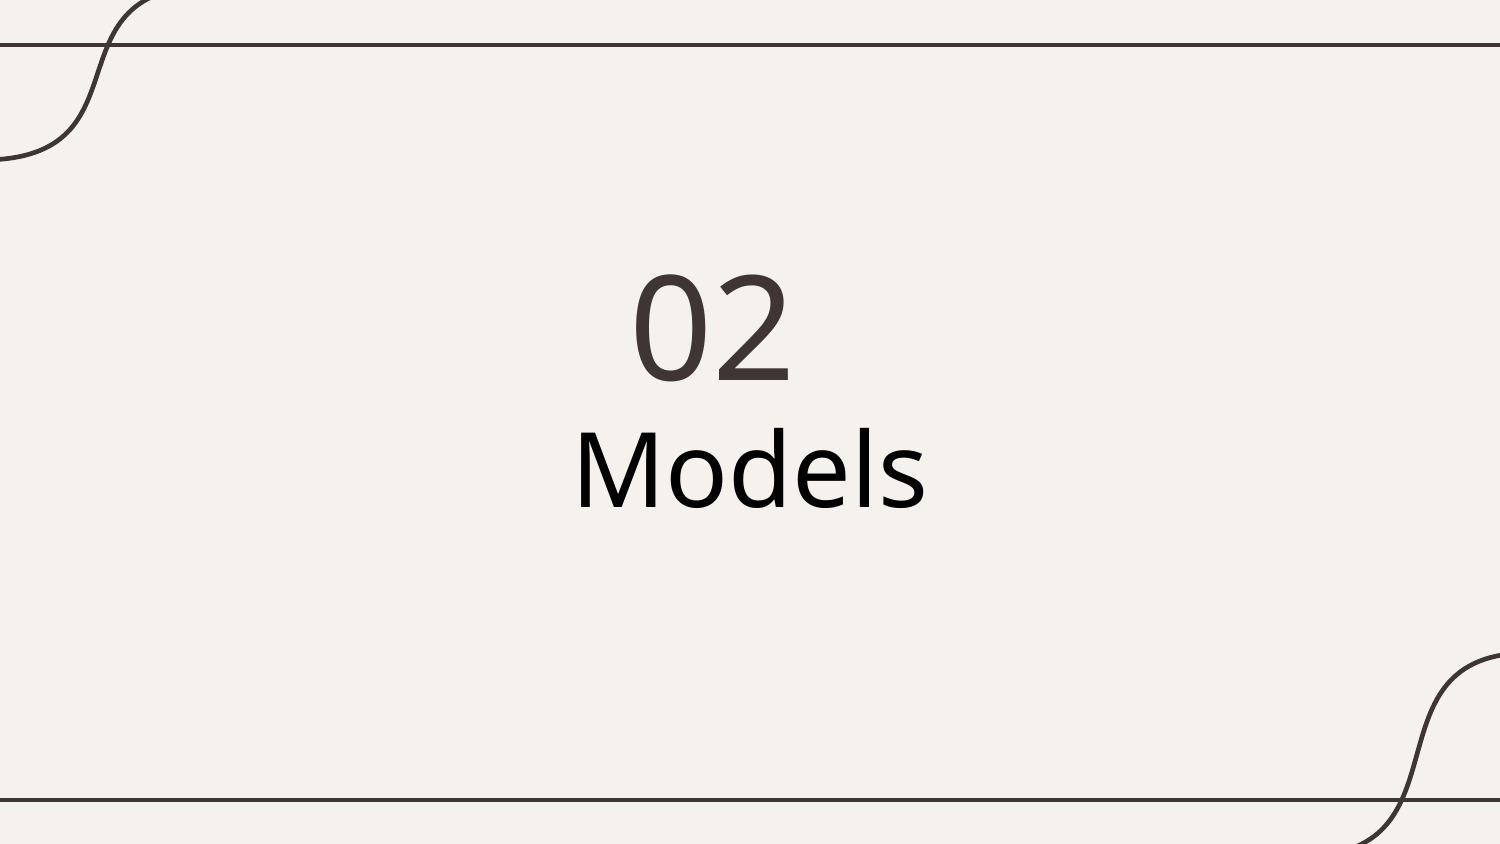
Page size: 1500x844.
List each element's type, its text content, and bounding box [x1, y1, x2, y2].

title Models [0, 388, 1500, 523]
title 02 [614, 219, 886, 381]
